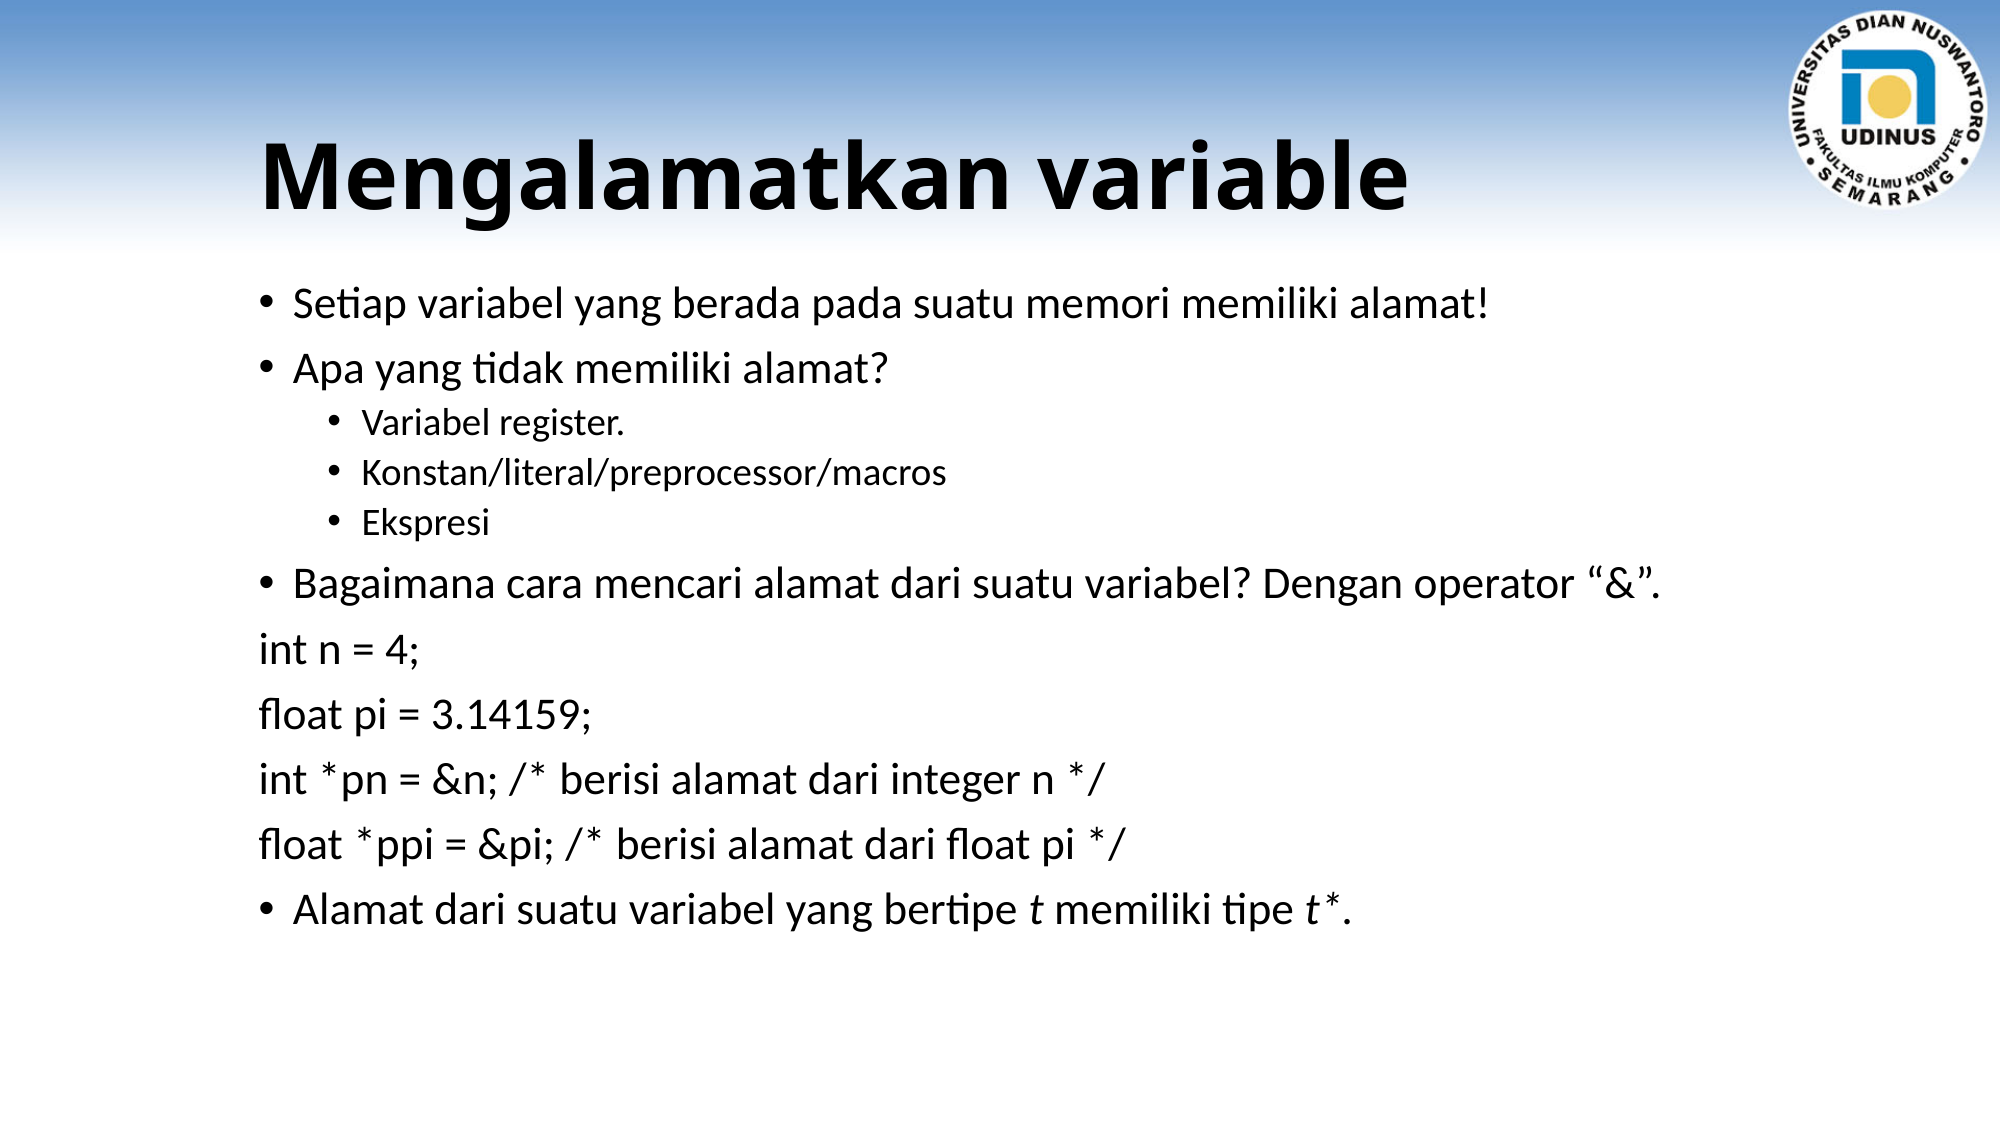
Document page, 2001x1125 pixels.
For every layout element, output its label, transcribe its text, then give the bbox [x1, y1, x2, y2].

title Mengalamatkan variable [243, 112, 1887, 248]
list Setiap variabel yang berada pada suatu memori memiliki alamat! Apa yang tidak memiliki alamat? Variabel register. Konstan/literal/preprocessor/macros Ekspresi Bagaimana cara mencari alamat dari suatu variabel? Dengan operator “&”. int n = 4; float pi = 3.14159; int *pn = &n; /* berisi alamat dari integer n */ float *ppi = &pi; /* berisi alamat dari float pi */ Alamat dari suatu variabel yang bertipe t memiliki tipe t*. [243, 271, 1887, 950]
picture [0, 0, 2000, 1125]
